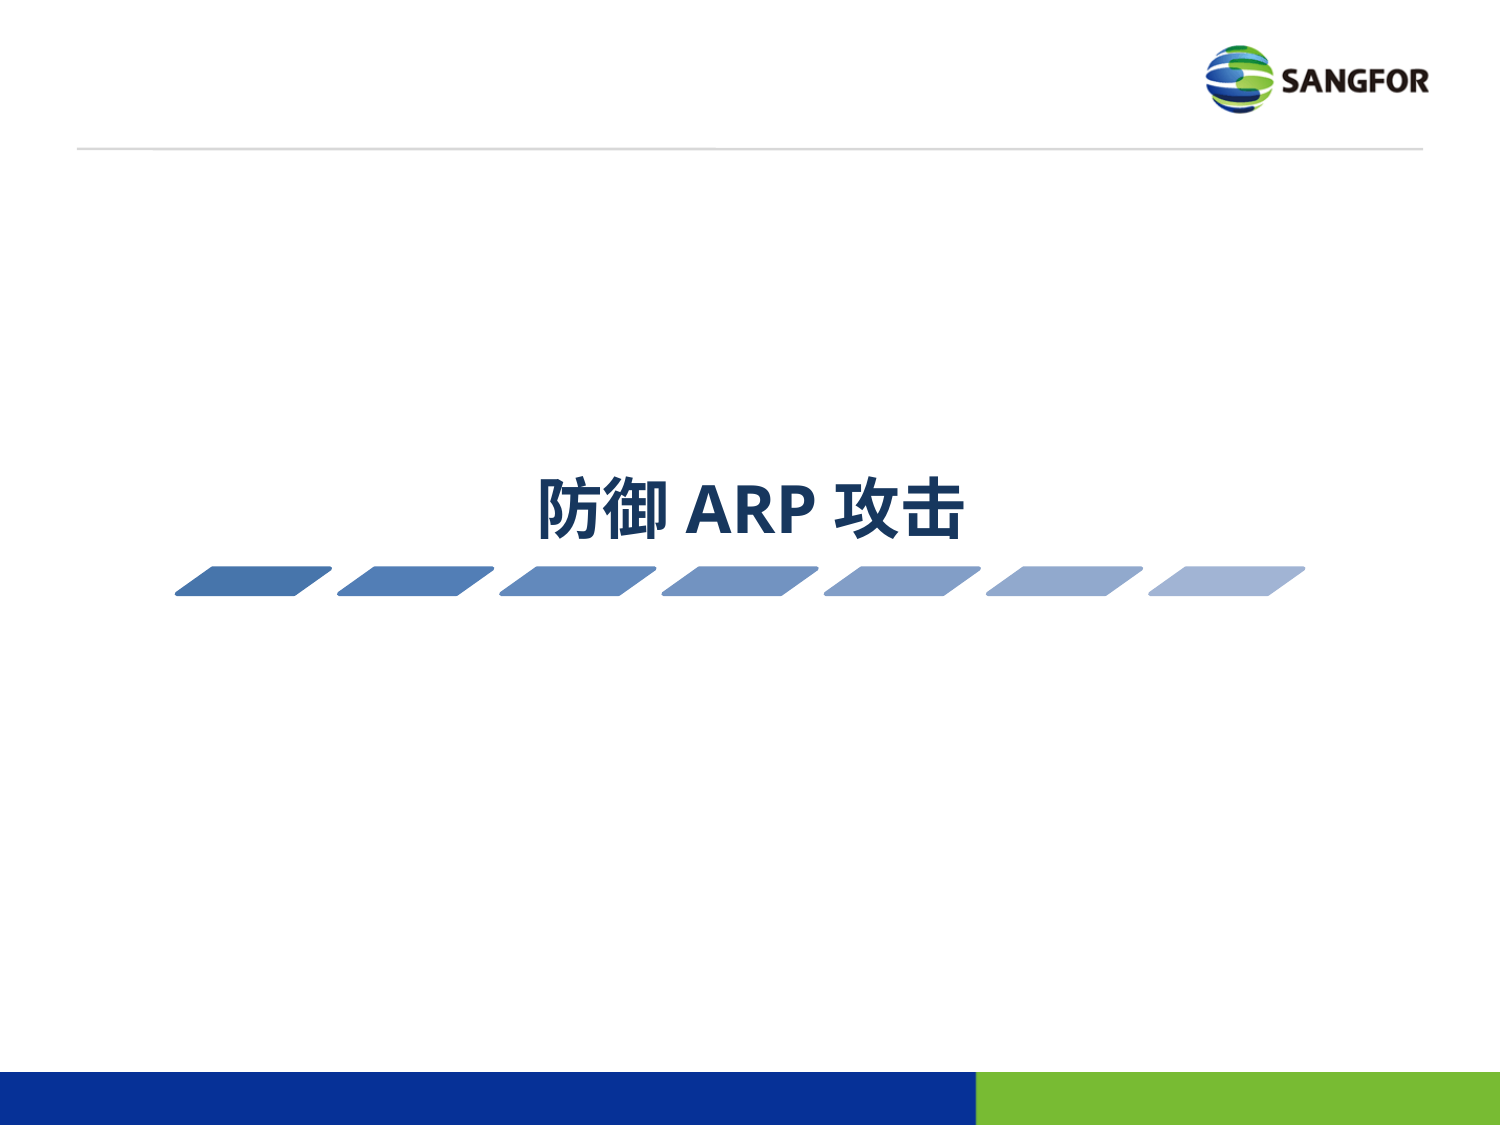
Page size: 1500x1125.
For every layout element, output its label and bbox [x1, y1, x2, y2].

picture [0, 1069, 1500, 1125]
picture [1198, 42, 1437, 119]
text_box [111, 428, 1392, 630]
